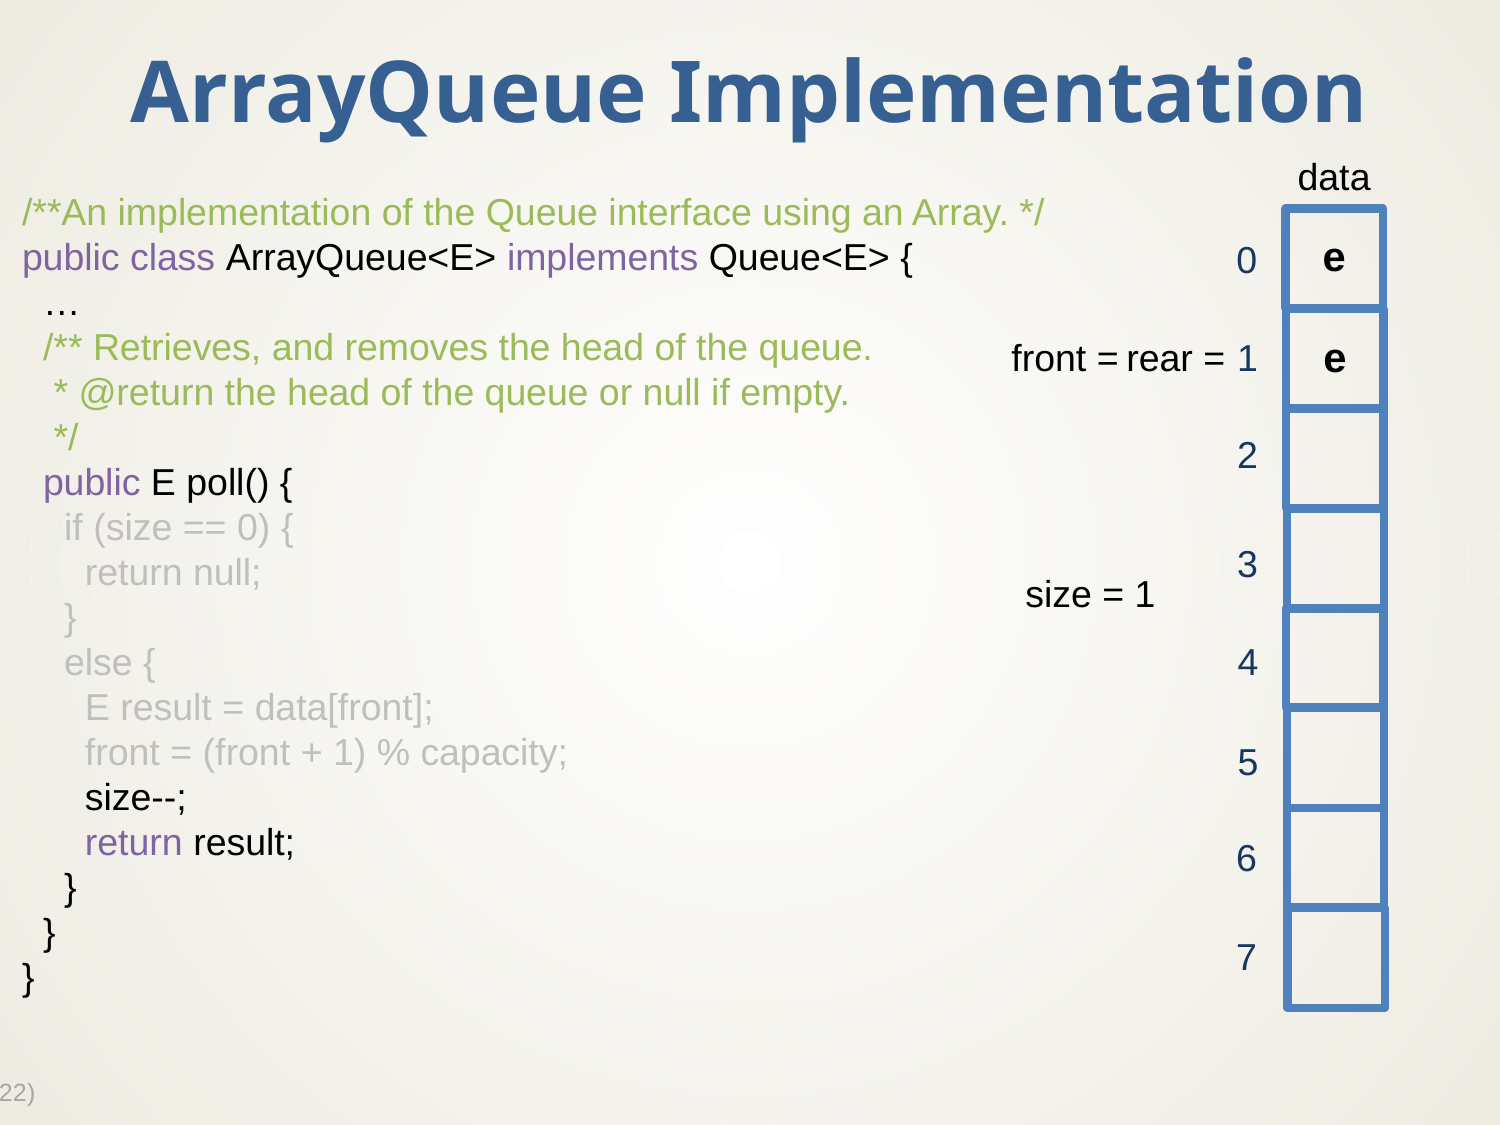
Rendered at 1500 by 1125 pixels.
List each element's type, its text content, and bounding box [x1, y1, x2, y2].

text_box data [1282, 145, 1386, 206]
text_box front = [996, 326, 1111, 387]
text_box rear = [1111, 326, 1215, 387]
text_box /**An implementation of the Queue interface using an Array. */ public class ArrayQueue<E> implements Queue<E> { … /** Retrieves, and removes the head of the queue. * @return the head of the queue or null if empty. */ public E poll() { if (size == 0) { return null; } else { E result = data[front]; front = (front + 1) % capacity; size--; return result; } } } [7, 180, 1061, 1006]
title ArrayQueue Implementation [0, 24, 1500, 166]
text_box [1220, 208, 1386, 1009]
text_box size = 1 [1010, 562, 1171, 623]
